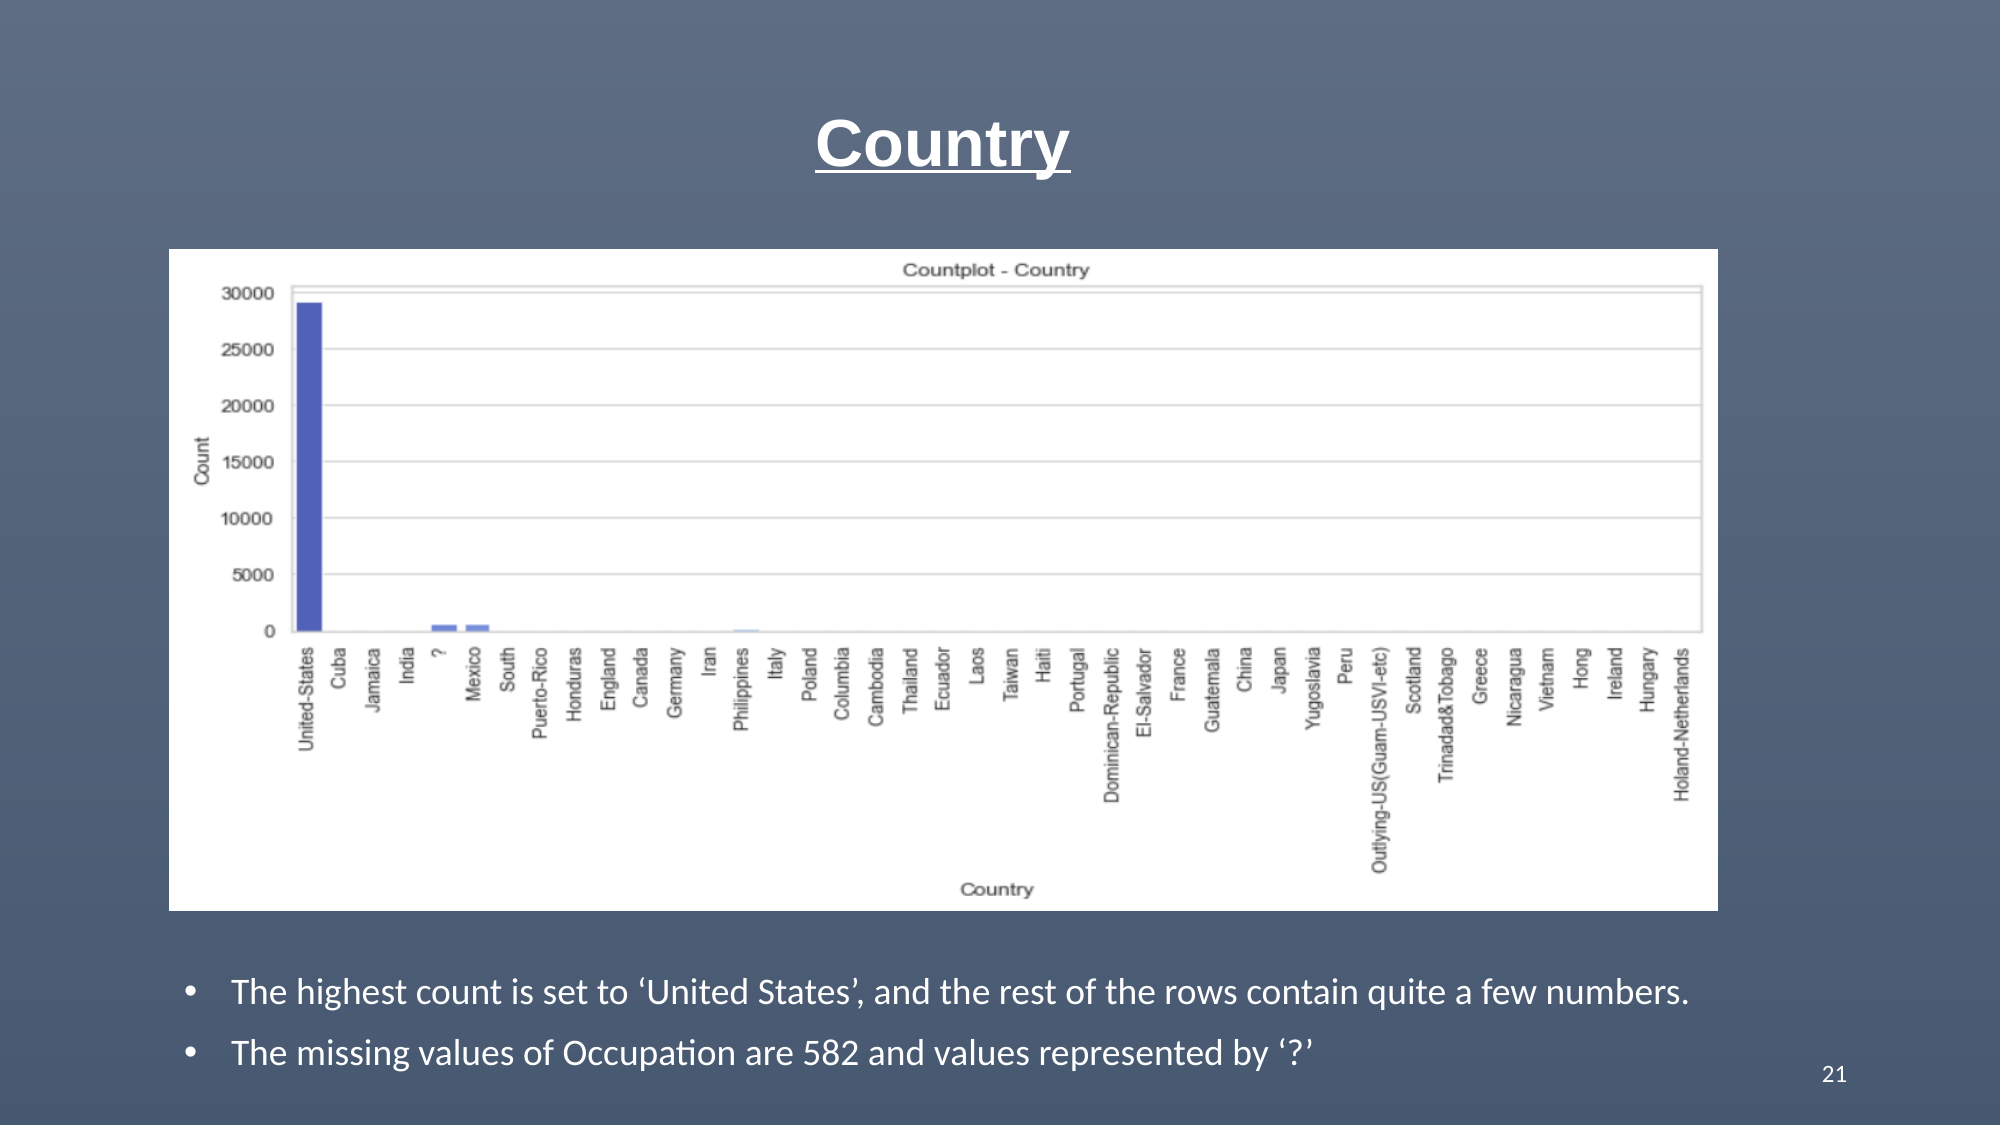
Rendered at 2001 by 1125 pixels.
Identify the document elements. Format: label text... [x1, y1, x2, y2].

title Country [169, 75, 1718, 215]
list The highest count is set to ‘United States’, and the rest of the rows contain quite a few numbers. The missing values of Occupation are 582 and values represented by ‘?’ [169, 964, 1718, 1103]
picture [169, 249, 1718, 911]
slide_number 21 [1412, 1042, 1863, 1103]
